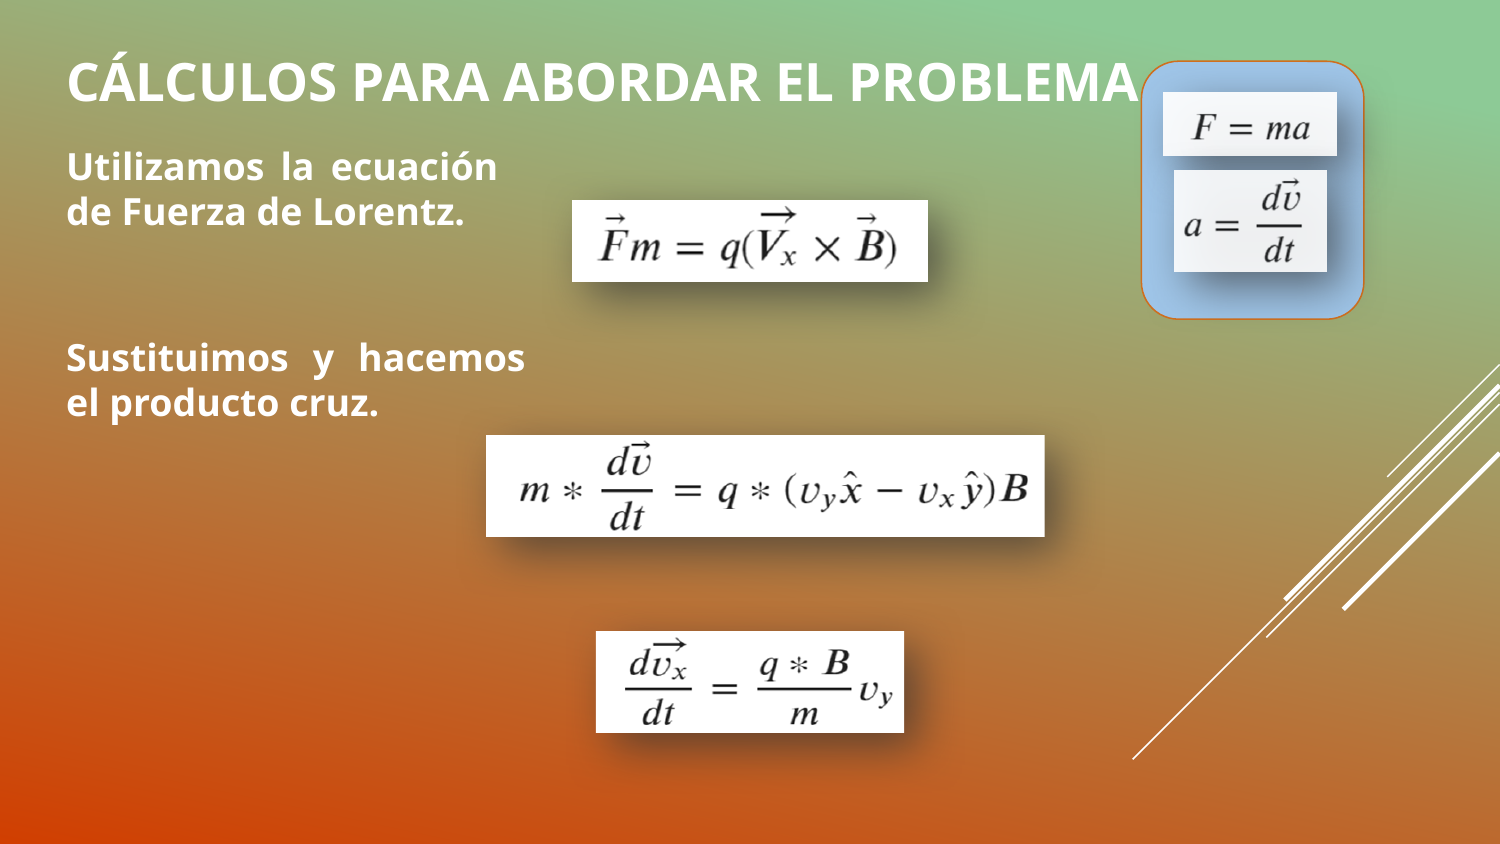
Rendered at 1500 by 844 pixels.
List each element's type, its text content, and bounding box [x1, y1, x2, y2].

text_box Sustituimos y hacemos el producto cruz. [51, 319, 542, 440]
text_box Utilizamos la ecuación de Fuerza de Lorentz. [51, 127, 514, 248]
picture [1173, 169, 1327, 272]
title CÁLCULOS PARA ABORDAR EL PROBLEMA [51, 33, 1449, 128]
picture [485, 435, 1045, 537]
picture [595, 631, 905, 733]
picture [571, 200, 929, 282]
picture [1163, 92, 1337, 156]
text_box [1141, 61, 1362, 320]
